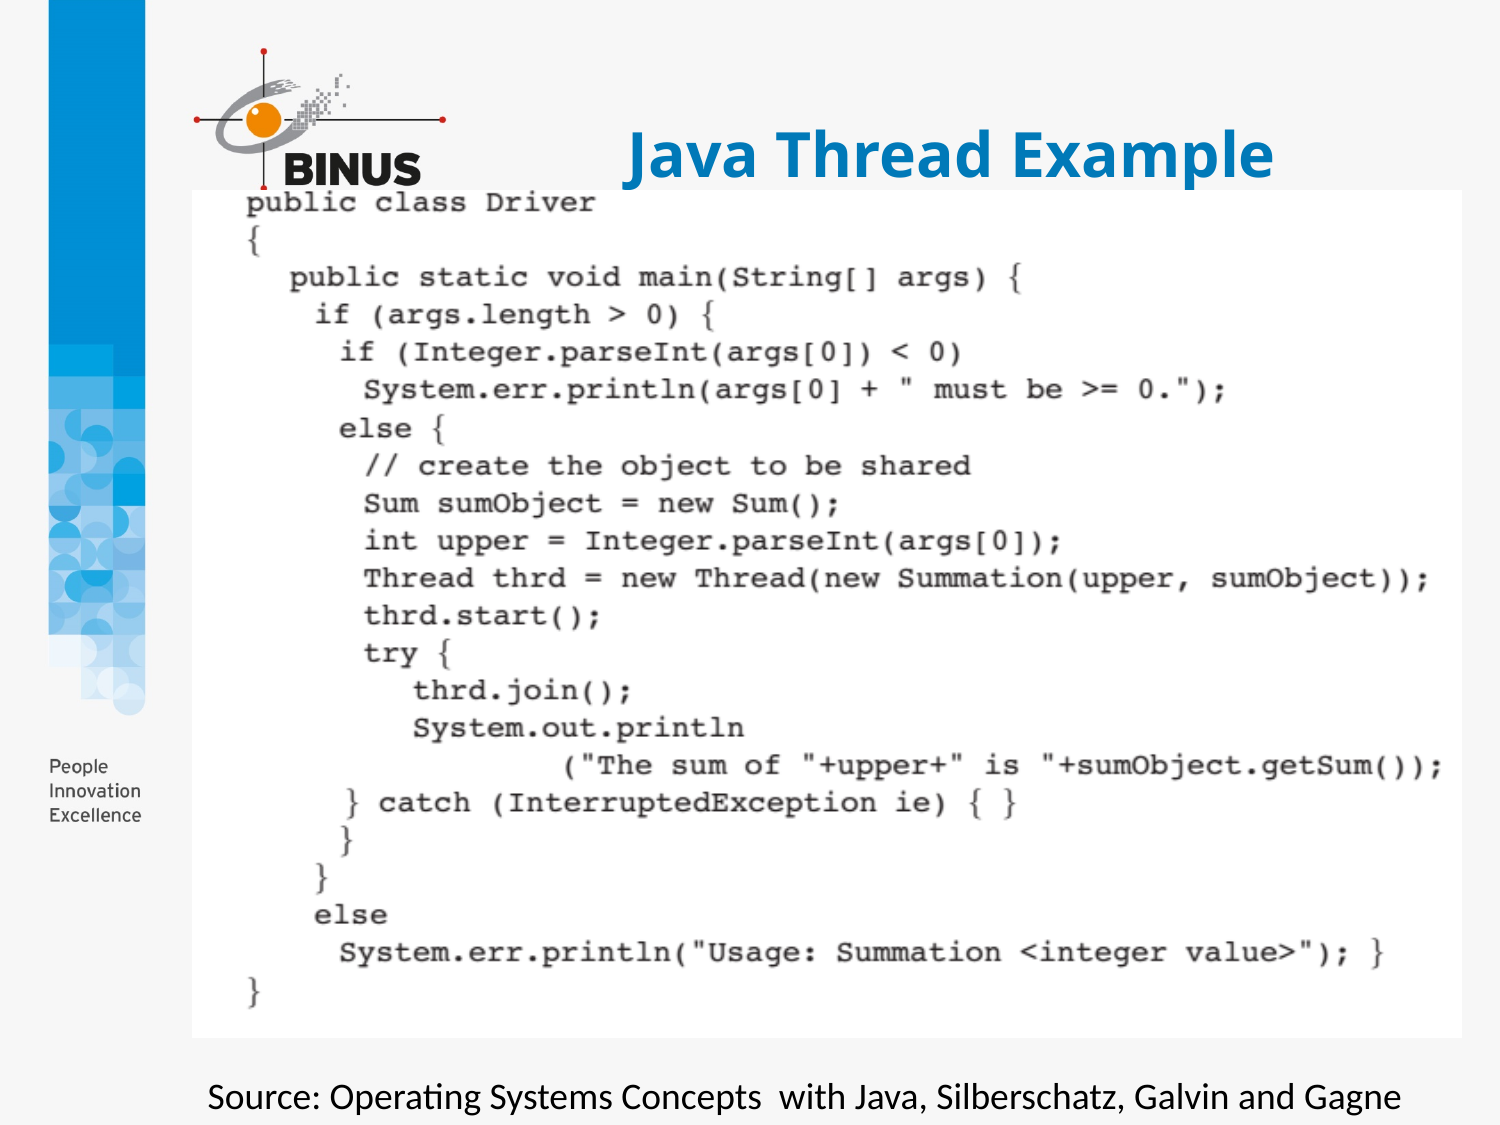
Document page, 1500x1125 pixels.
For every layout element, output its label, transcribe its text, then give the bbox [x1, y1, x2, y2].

picture [0, 0, 1500, 1038]
title Java Thread Example [612, 87, 1438, 188]
text_box Source: Operating Systems Concepts with Java, Silberschatz, Galvin and Gagne [192, 1064, 1438, 1125]
